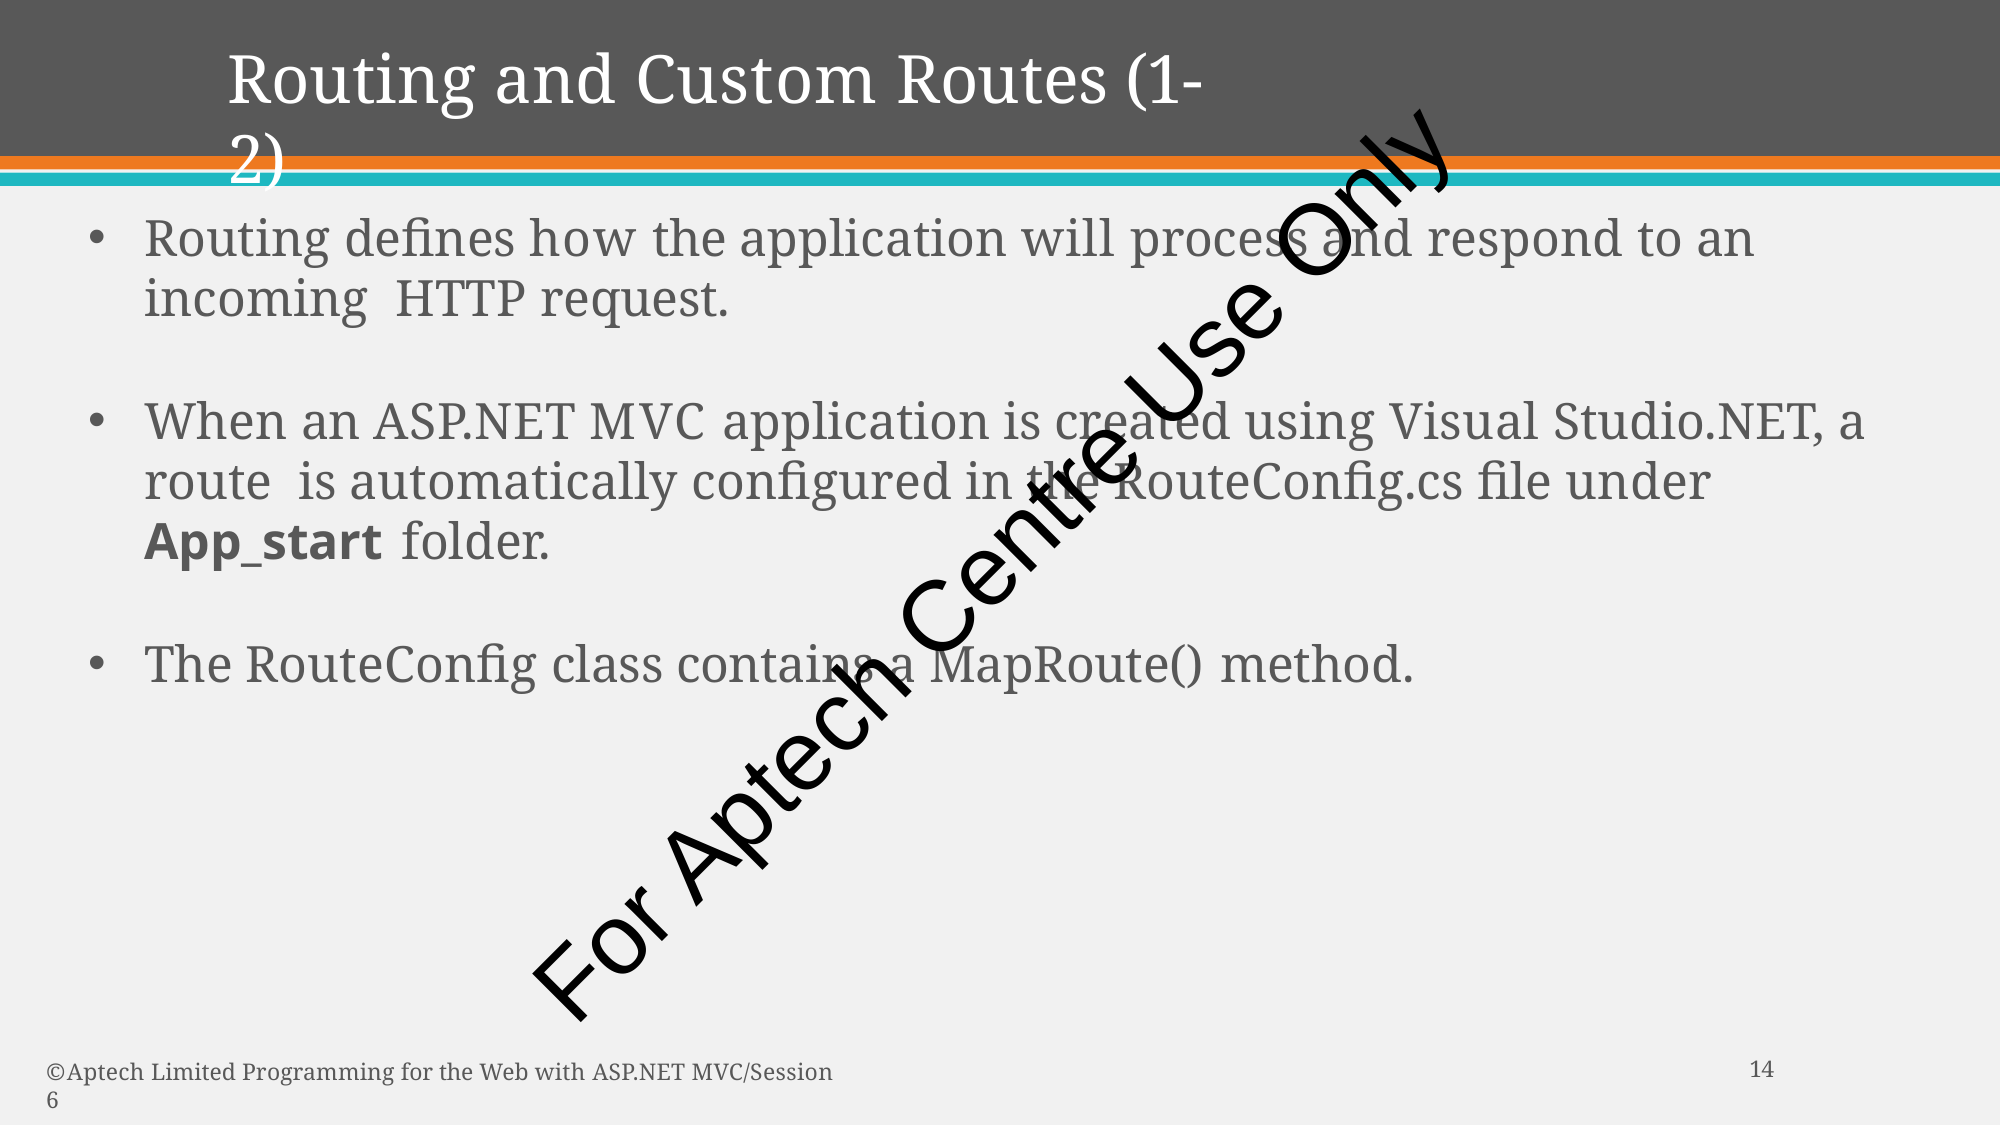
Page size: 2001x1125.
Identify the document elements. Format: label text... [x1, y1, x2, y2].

text_box For Aptech Centre Use Only [518, 81, 1481, 1043]
text_box Routing defines how the application will process and respond to an incoming HTTP request. When an ASP.NET MVC application is created using Visual Studio.NET, a route is automatically configured in the RouteConfig.cs file under App_start folder. The RouteConfig class contains a MapRoute() method. [86, 203, 1286, 693]
text_box Routing defines how the application will process and respond to an incoming HTTP request. When an ASP.NET MVC application is created using Visual Studio.NET, a route is automatically configured in the RouteConfig.cs file under App_start folder. The RouteConfig class contains a MapRoute() method. [941, 203, 1928, 693]
title Routing and Custom Routes (1-2) [225, 34, 1218, 203]
slide_number 10 [1743, 1054, 1779, 1125]
footer © Aptech Limited Programming for the Web with ASP.NET MVC/Session 6 [43, 1057, 836, 1125]
